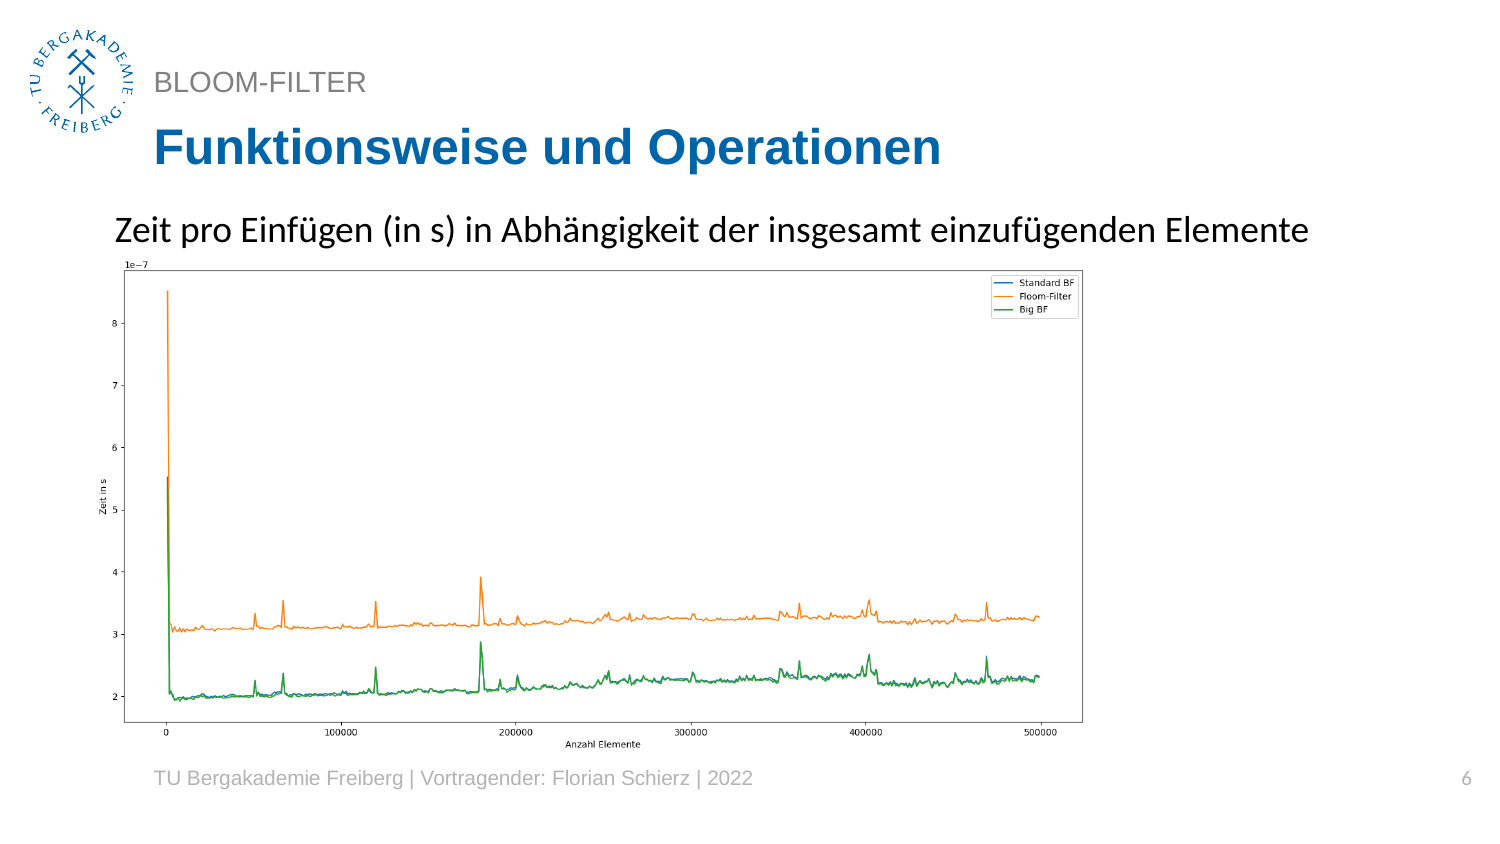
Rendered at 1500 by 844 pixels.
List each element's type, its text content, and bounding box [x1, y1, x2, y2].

footer TU Bergakademie Freiberg | Vortragender: Florian Schierz | 2022 [153, 764, 1353, 824]
slide_number 6 [1352, 764, 1473, 825]
text_box Zeit pro Einfügen (in s) in Abhängigkeit der insgesamt einzufügenden Elemente [100, 197, 1376, 258]
title BLOOM-FILTER [153, 29, 1353, 114]
picture [76, 249, 1105, 765]
list Funktionsweise und Operationen [153, 114, 1353, 186]
